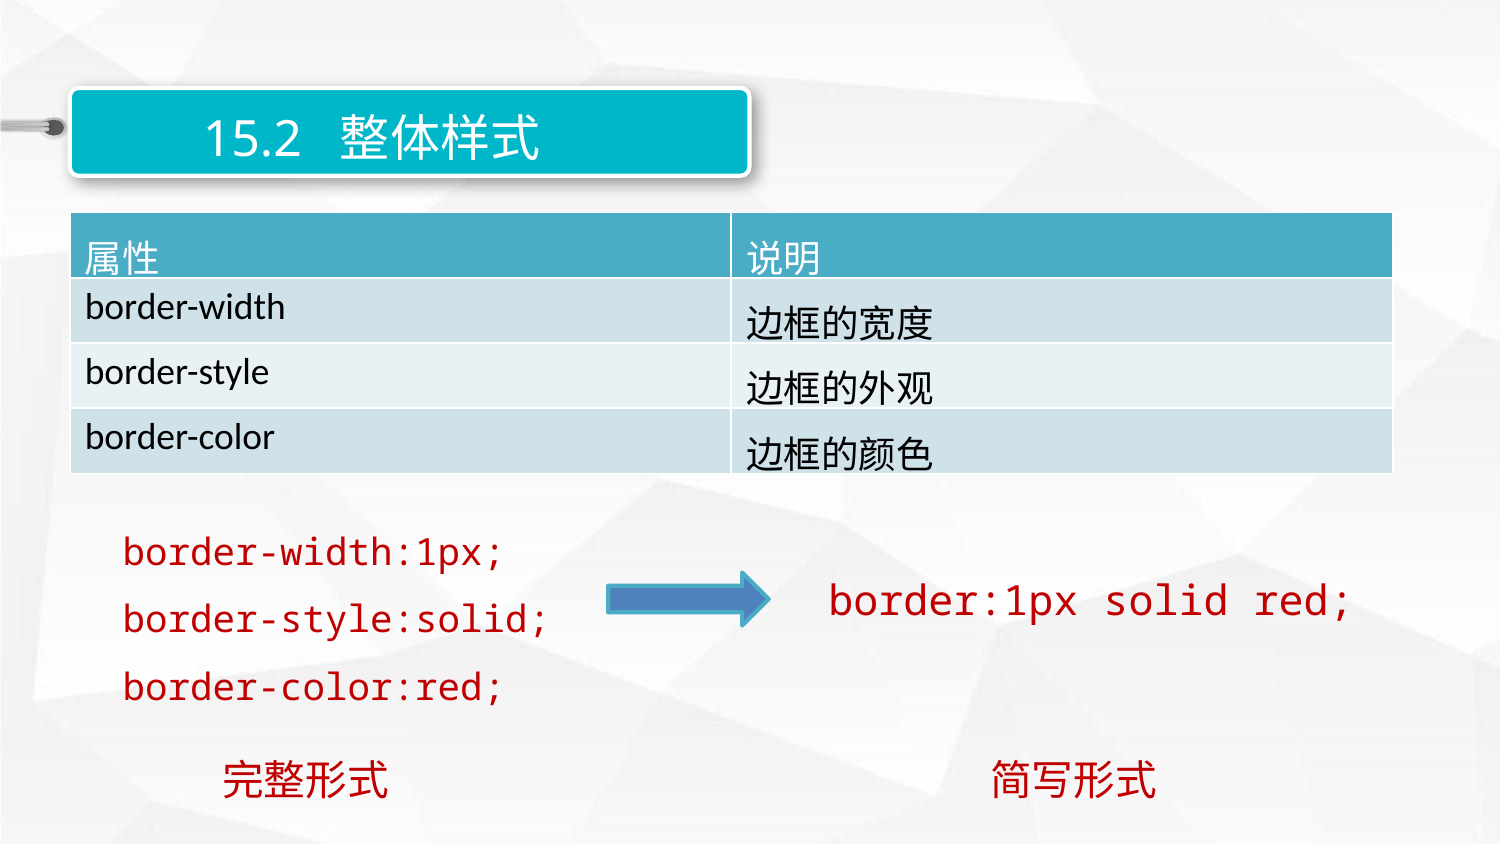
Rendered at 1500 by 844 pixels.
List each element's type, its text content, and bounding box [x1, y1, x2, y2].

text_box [40, 117, 67, 138]
text_box border-width:1px; border-style:solid; border-color:red; [107, 498, 565, 716]
text_box 15.2 整体样式 [40, 99, 703, 175]
table_cell border-width [71, 279, 730, 342]
text_box border:1px solid red; [813, 559, 1368, 631]
picture [0, 0, 1500, 844]
table_cell 边框的外观 [732, 344, 1392, 407]
text_box [606, 570, 771, 628]
text_box 简写形式 [975, 746, 1172, 812]
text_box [1, 122, 49, 131]
text_box [67, 85, 752, 178]
table_header 属性 [71, 213, 730, 277]
table_cell 边框的宽度 [732, 279, 1392, 342]
table_cell border-style [71, 344, 730, 407]
table_header 说明 [732, 213, 1392, 277]
text_box 完整形式 [207, 746, 405, 812]
table_cell border-color [71, 409, 730, 473]
table_cell 边框的颜色 [732, 409, 1392, 473]
